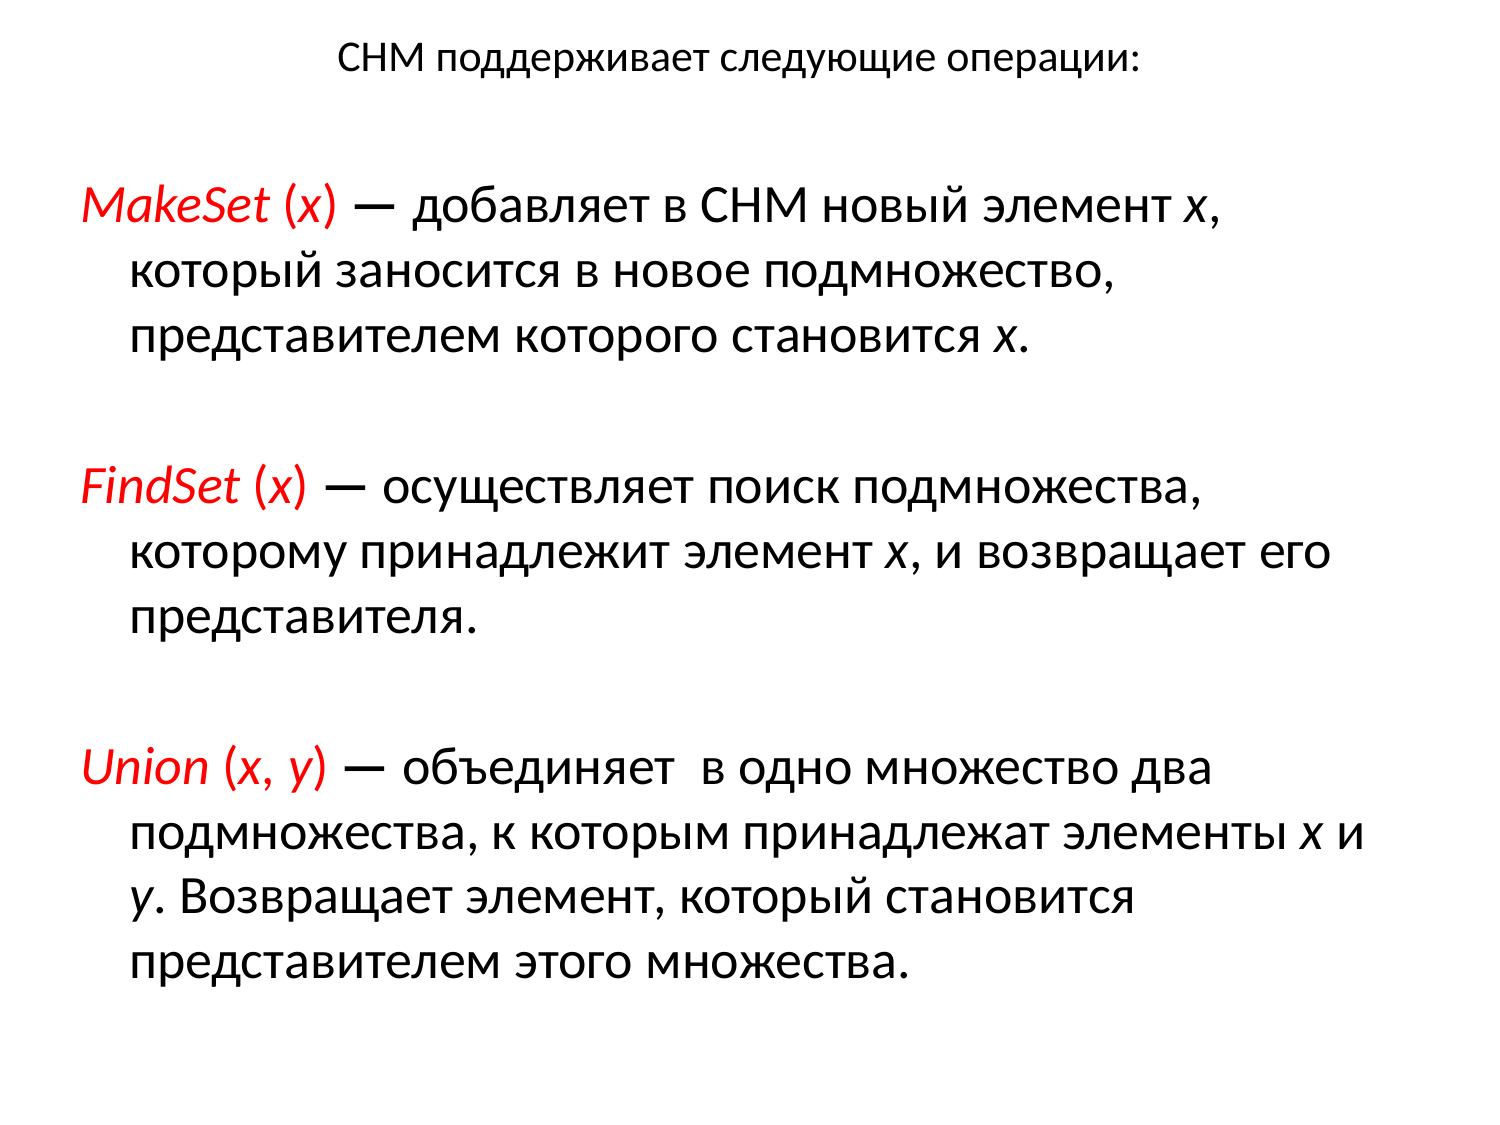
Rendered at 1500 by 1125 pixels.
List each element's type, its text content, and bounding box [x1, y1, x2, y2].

list MakeSet (x) — добавляет в СНМ новый элемент x, который заносится в новое подмножество, представителем которого становится x. FindSet (x) — осуществляет поиск подмножества, которому принадлежит элемент x, и возвращает его представителя. Union (x, y) — объединяет в одно множество два подмножества, к которым принадлежат элементы x и y. Возвращает элемент, который становится представителем этого множества. [64, 160, 1415, 1000]
title СНМ поддерживает следующие операции: [64, 19, 1415, 88]
